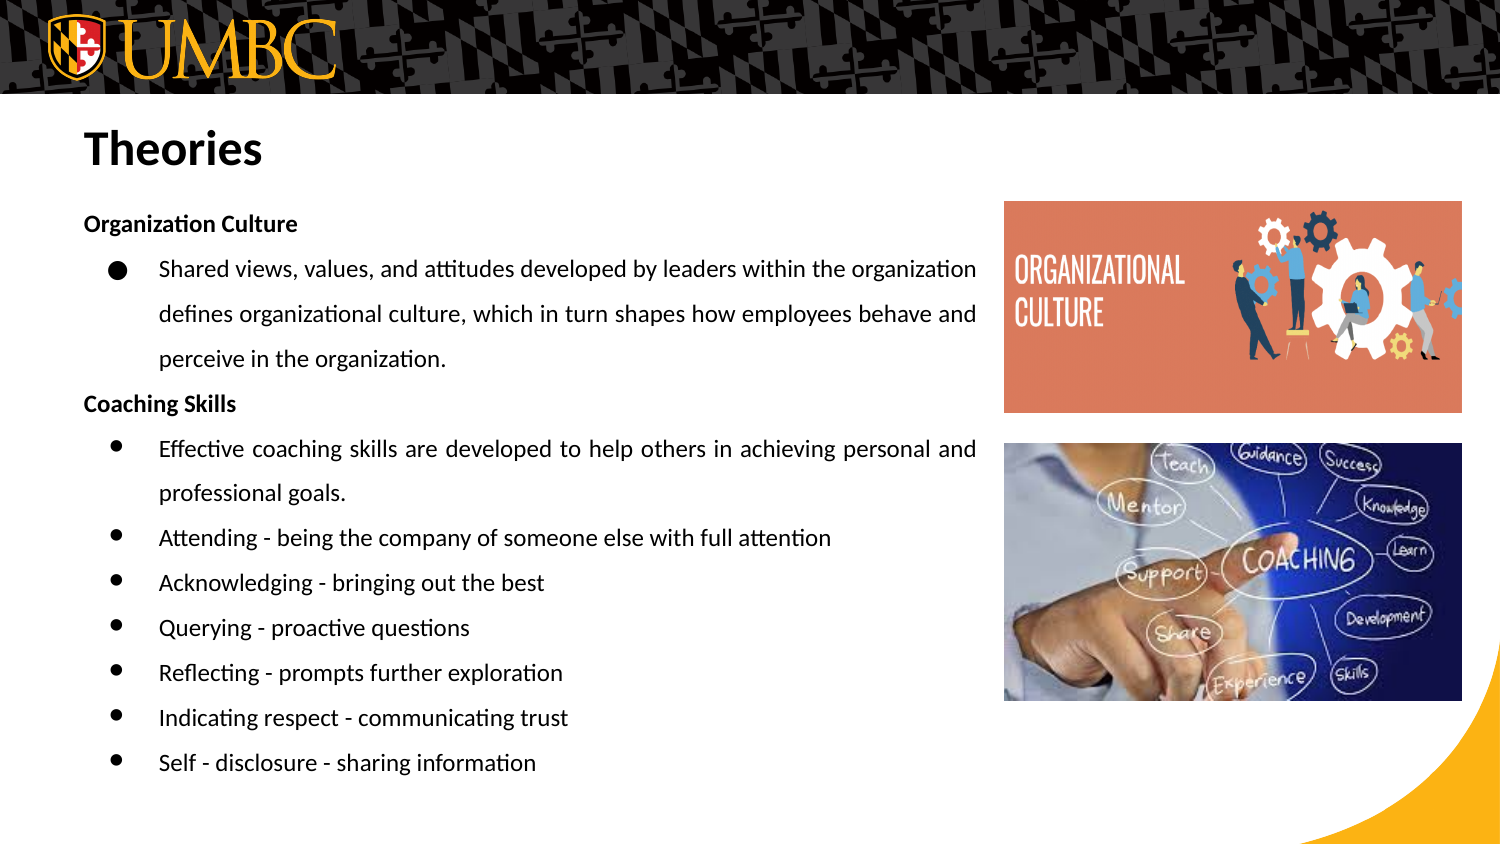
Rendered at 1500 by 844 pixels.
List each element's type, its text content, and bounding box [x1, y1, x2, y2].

text_box Organization Culture Shared views, values, and attitudes developed by leaders within the organization defines organizational culture, which in turn shapes how employees behave and perceive in the organization. Coaching Skills Effective coaching skills are developed to help others in achieving personal and professional goals. Attending - being the company of someone else with full attention Acknowledging - bringing out the best Querying - proactive questions Reflecting - prompts further exploration Indicating respect - communicating trust Self - disclosure - sharing information [68, 185, 994, 784]
picture [1004, 443, 1500, 844]
picture [1004, 201, 1462, 414]
picture [0, 0, 1500, 94]
title Theories [68, 107, 341, 185]
